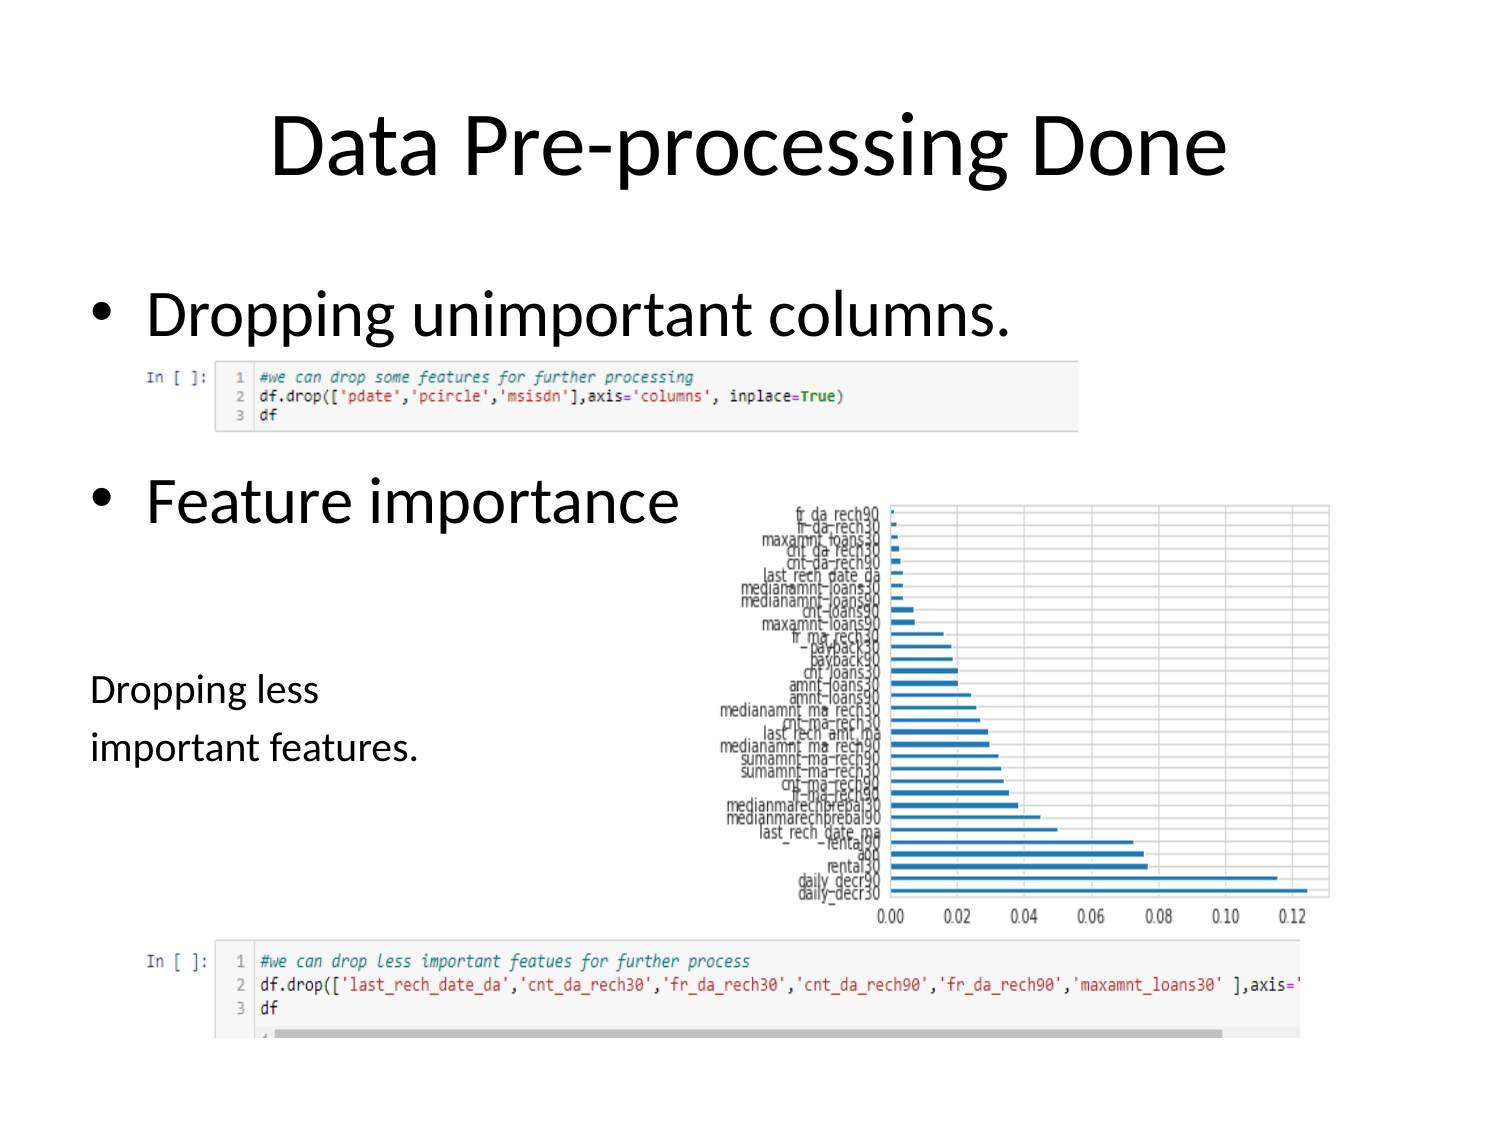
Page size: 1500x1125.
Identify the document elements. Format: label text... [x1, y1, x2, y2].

list Dropping unimportant columns. Feature importance Dropping less important features. [75, 262, 1425, 1005]
picture [137, 358, 1078, 441]
picture [137, 471, 1500, 1038]
title Data Pre-processing Done [75, 45, 1425, 233]
